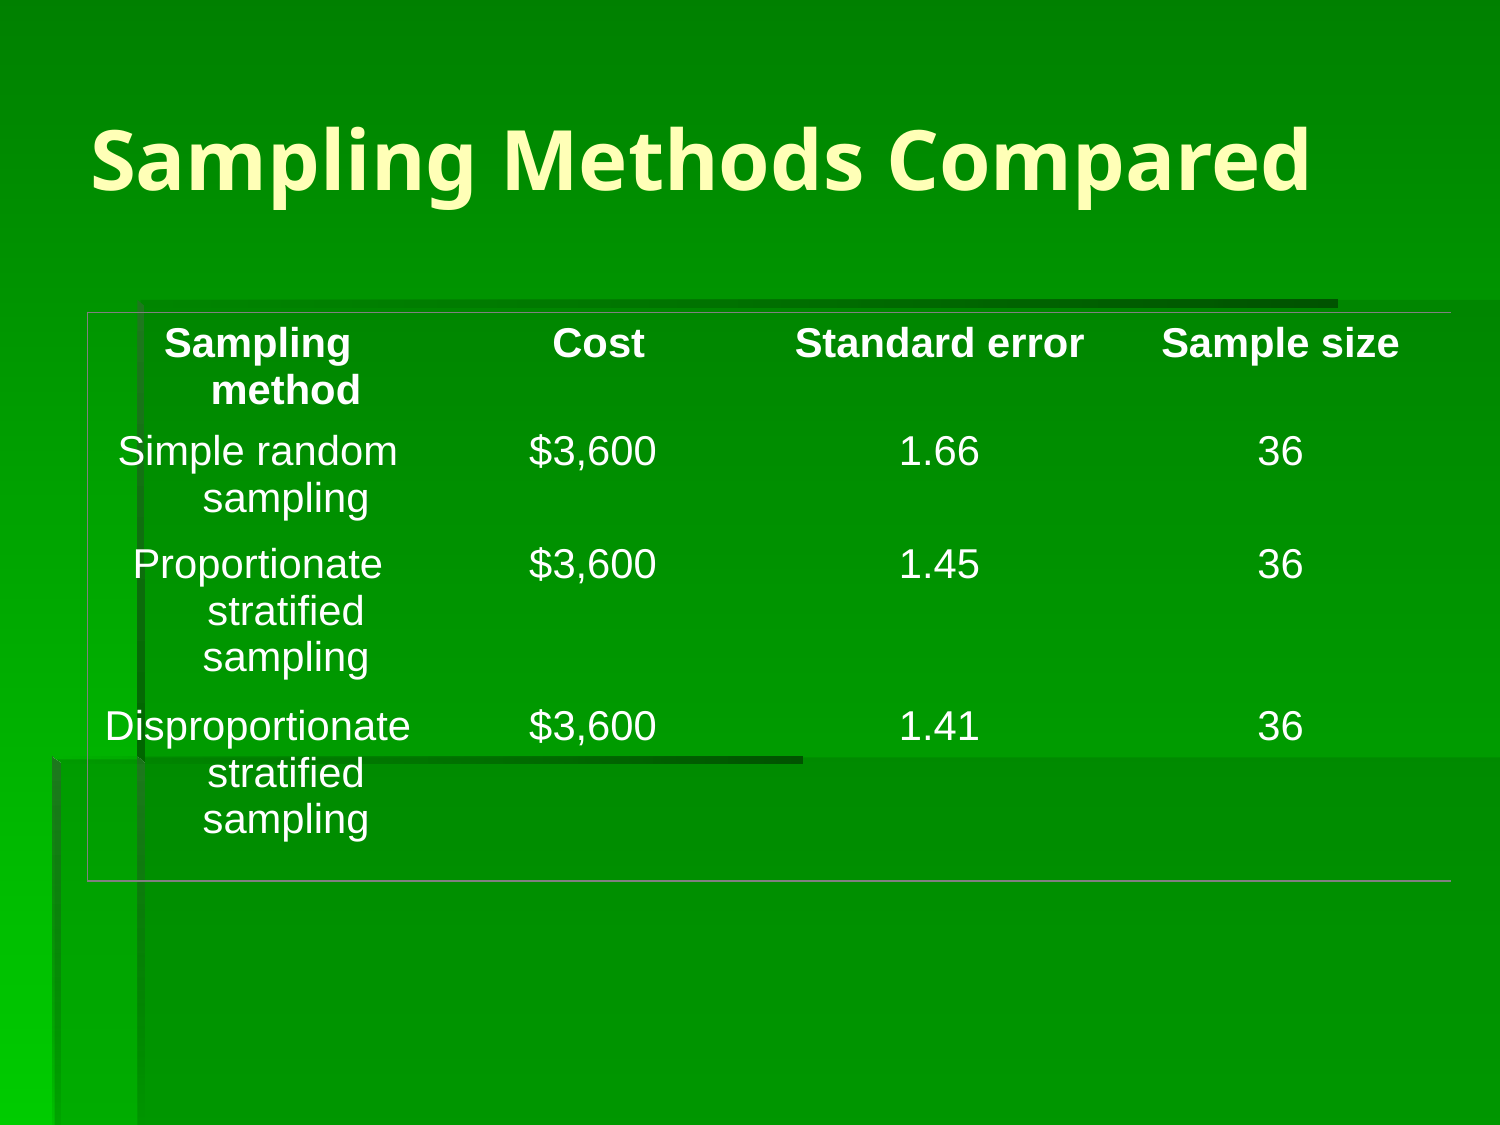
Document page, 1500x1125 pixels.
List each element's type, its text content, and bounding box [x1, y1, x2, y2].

table_cell 36 [1110, 695, 1451, 880]
table_cell 36 [1110, 534, 1451, 695]
table_cell 1.41 [769, 695, 1110, 880]
table_header Standard error [769, 313, 1110, 421]
table_cell 1.66 [769, 421, 1110, 534]
table_cell Disproportionate stratified sampling [88, 695, 428, 880]
table_cell $3,600 [428, 534, 769, 695]
table_header Cost [428, 313, 769, 421]
title Sampling Methods Compared [74, 39, 1451, 276]
table_header Sampling method [88, 313, 428, 421]
table_cell $3,600 [428, 695, 769, 880]
table_cell $3,600 [428, 421, 769, 534]
table_cell 1.45 [769, 534, 1110, 695]
table_cell Proportionate stratified sampling [88, 534, 428, 695]
table_cell Simple random sampling [88, 421, 428, 534]
table_header Sample size [1110, 313, 1451, 421]
table_cell 36 [1110, 421, 1451, 534]
